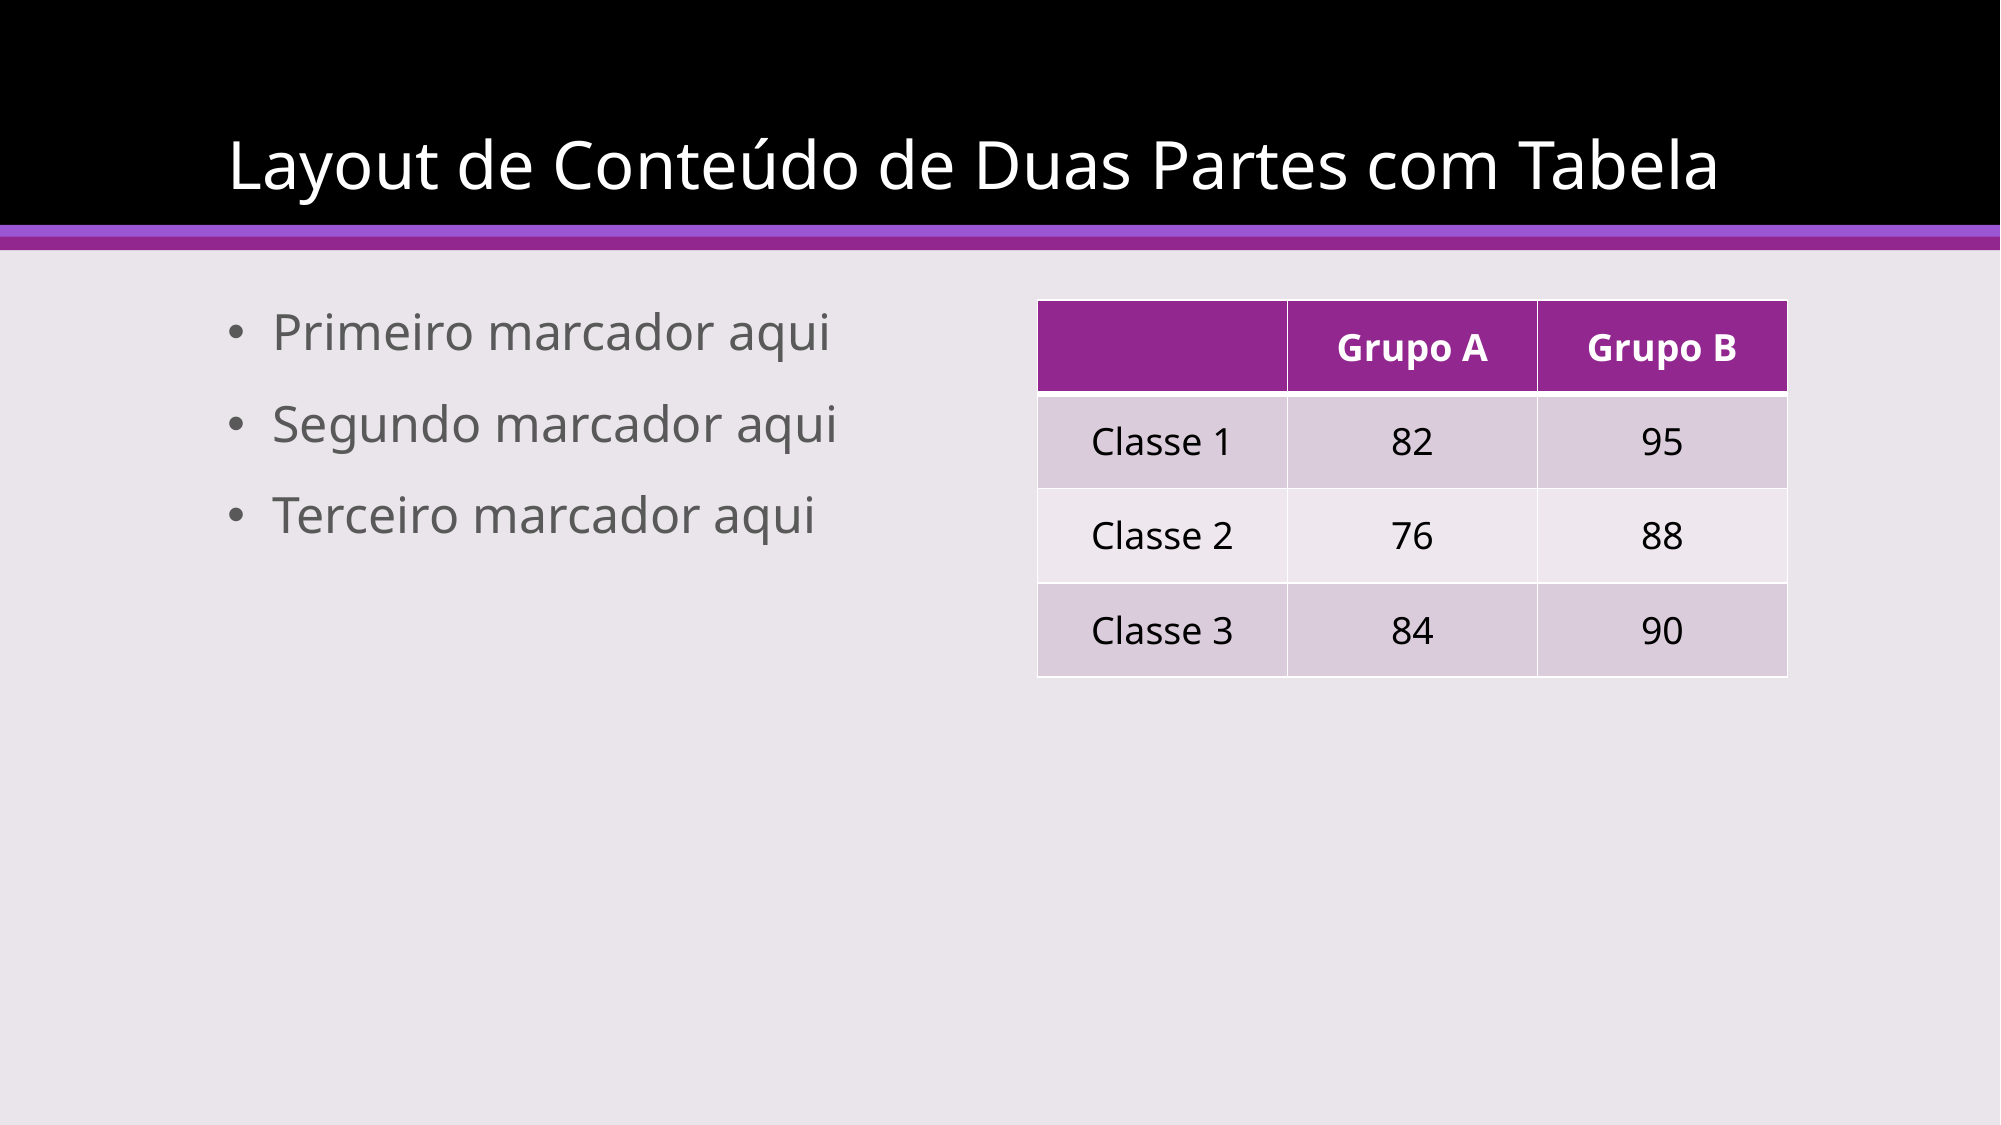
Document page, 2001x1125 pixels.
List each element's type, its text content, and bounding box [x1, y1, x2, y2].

title Layout de Conteúdo de Duas Partes com Tabela [212, 41, 1788, 212]
table_header [1038, 301, 1287, 391]
table_cell 95 [1538, 397, 1787, 488]
table_cell 82 [1288, 397, 1537, 488]
table_cell Classe 1 [1038, 397, 1287, 488]
table_cell 84 [1288, 584, 1537, 676]
table_cell Classe 3 [1038, 584, 1287, 676]
table_header Grupo A [1288, 301, 1537, 391]
table_cell 90 [1538, 584, 1787, 676]
table_cell 76 [1288, 489, 1537, 582]
table_cell 88 [1538, 489, 1787, 582]
list Primeiro marcador aqui Segundo marcador aqui Terceiro marcador aqui [212, 299, 1788, 1013]
table_header Grupo B [1538, 301, 1787, 391]
table_cell Classe 2 [1038, 489, 1287, 582]
